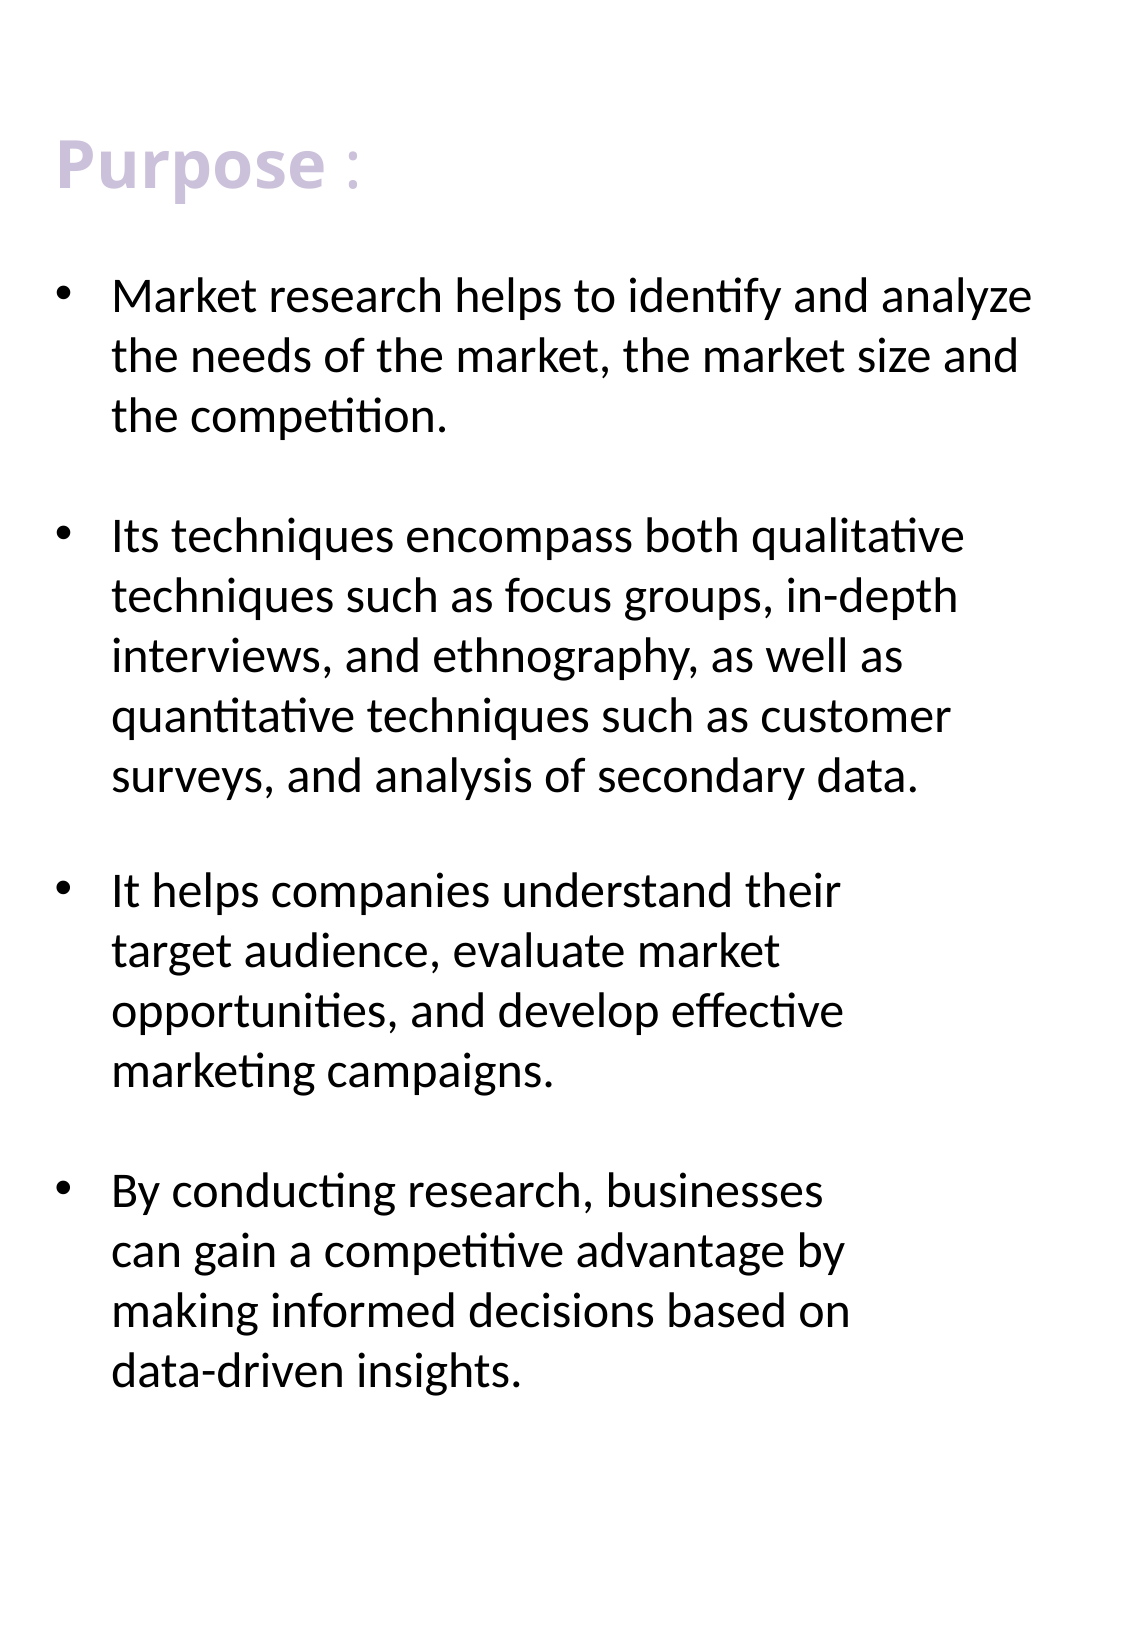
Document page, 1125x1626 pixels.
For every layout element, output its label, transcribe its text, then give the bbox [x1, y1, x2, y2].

text_box It helps companies understand their target audience, evaluate market opportunities, and develop effective marketing campaigns. By conducting research, businesses can gain a competitive advantage by making informed decisions based on data-driven insights. [39, 849, 887, 1465]
text_box Purpose : Market research helps to identify and analyze the needs of the market, the market size and the competition. Its techniques encompass both qualitative techniques such as focus groups, in-depth interviews, and ethnography, as well as quantitative techniques such as customer surveys, and analysis of secondary data. [39, 114, 1053, 810]
